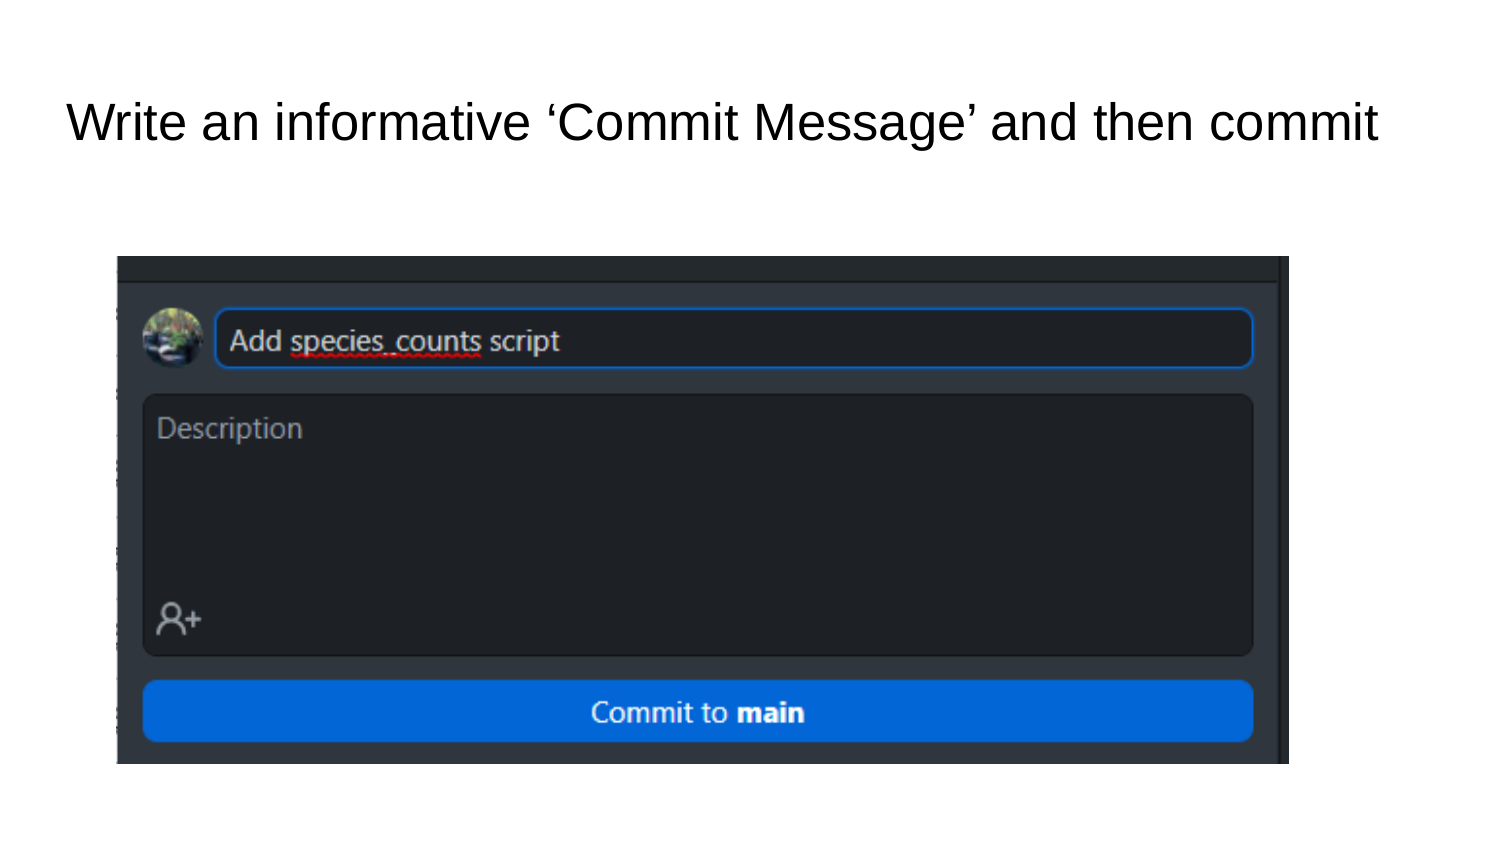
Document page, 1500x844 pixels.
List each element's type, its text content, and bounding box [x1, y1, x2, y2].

picture [116, 255, 1290, 764]
title Write an informative ‘Commit Message’ and then commit [51, 72, 1449, 167]
